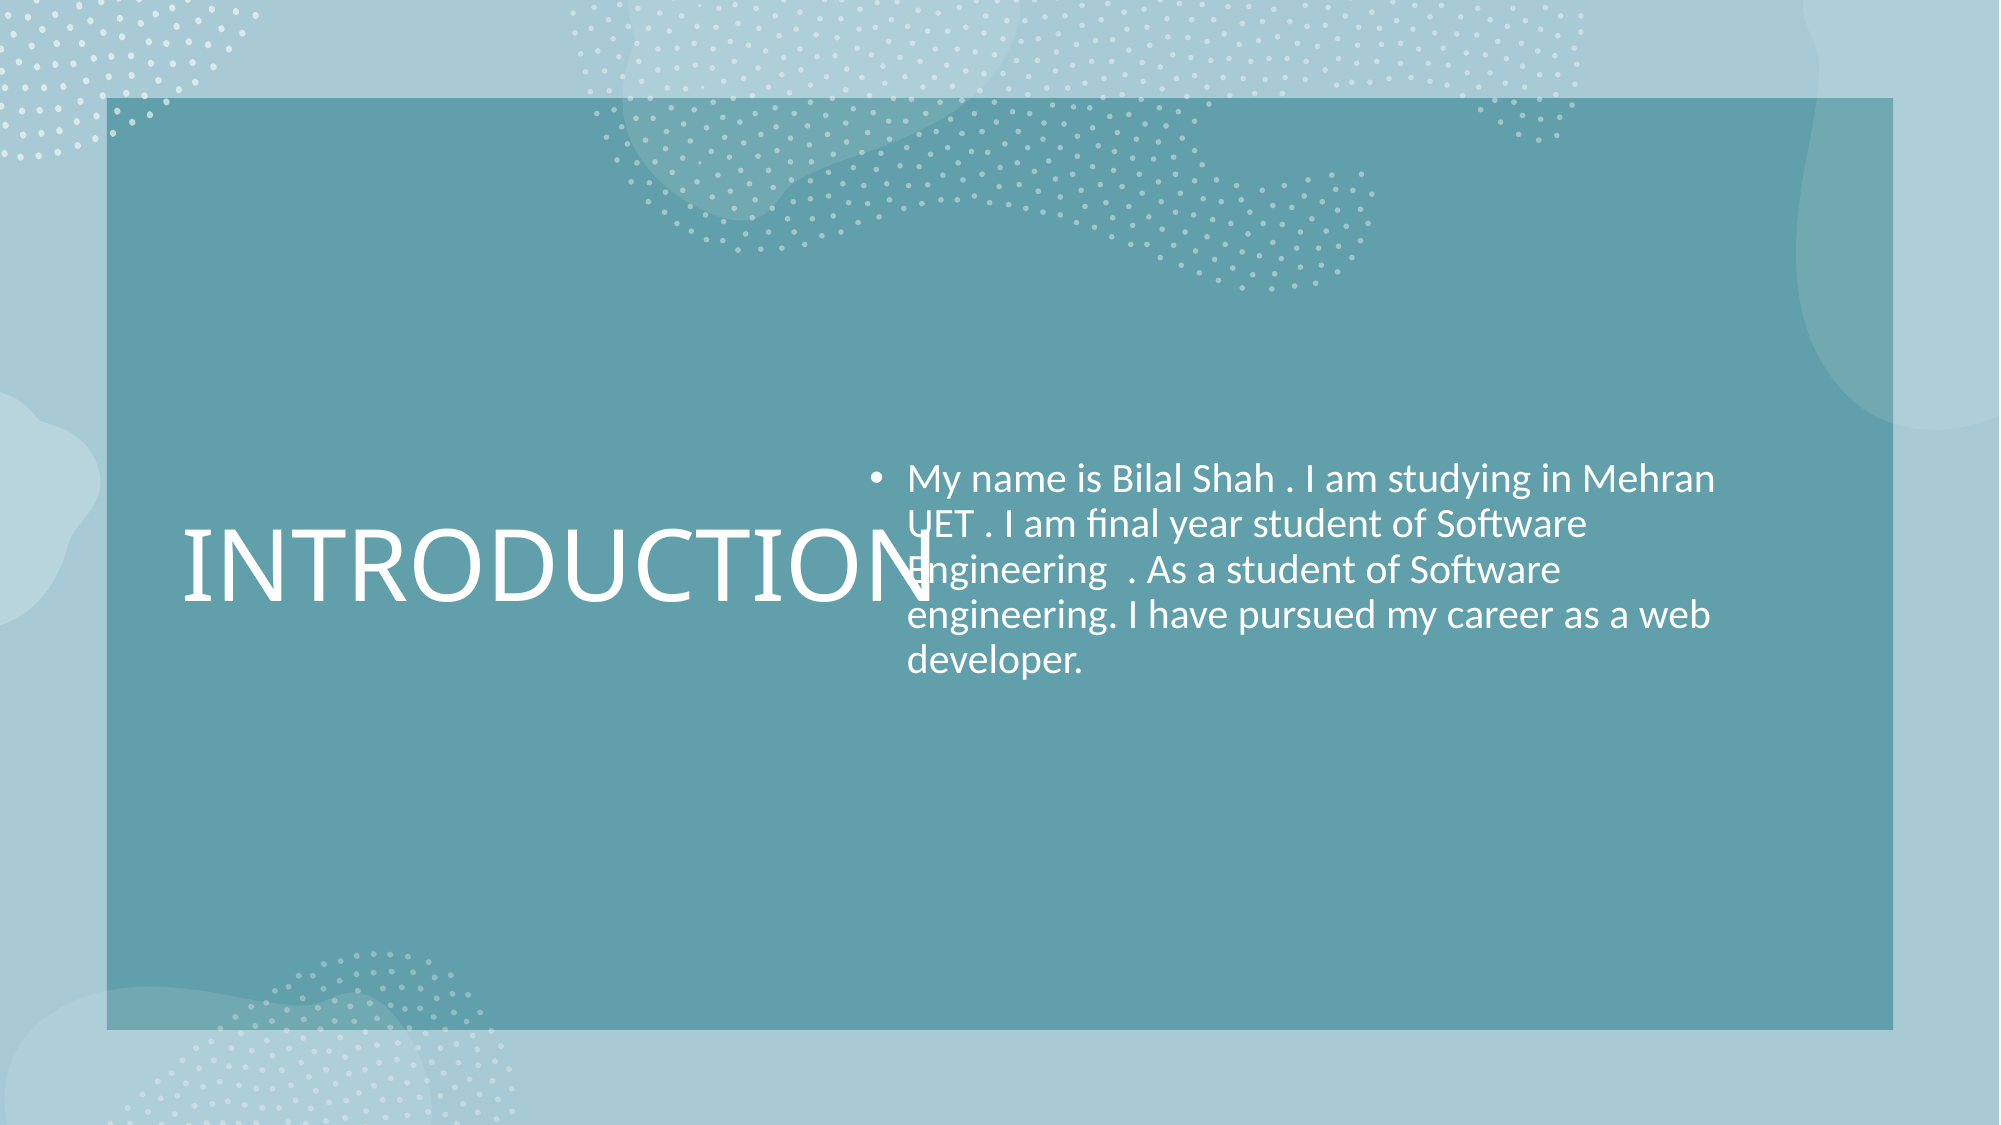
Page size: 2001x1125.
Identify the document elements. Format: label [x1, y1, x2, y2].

text_box [0, 0, 2000, 1125]
